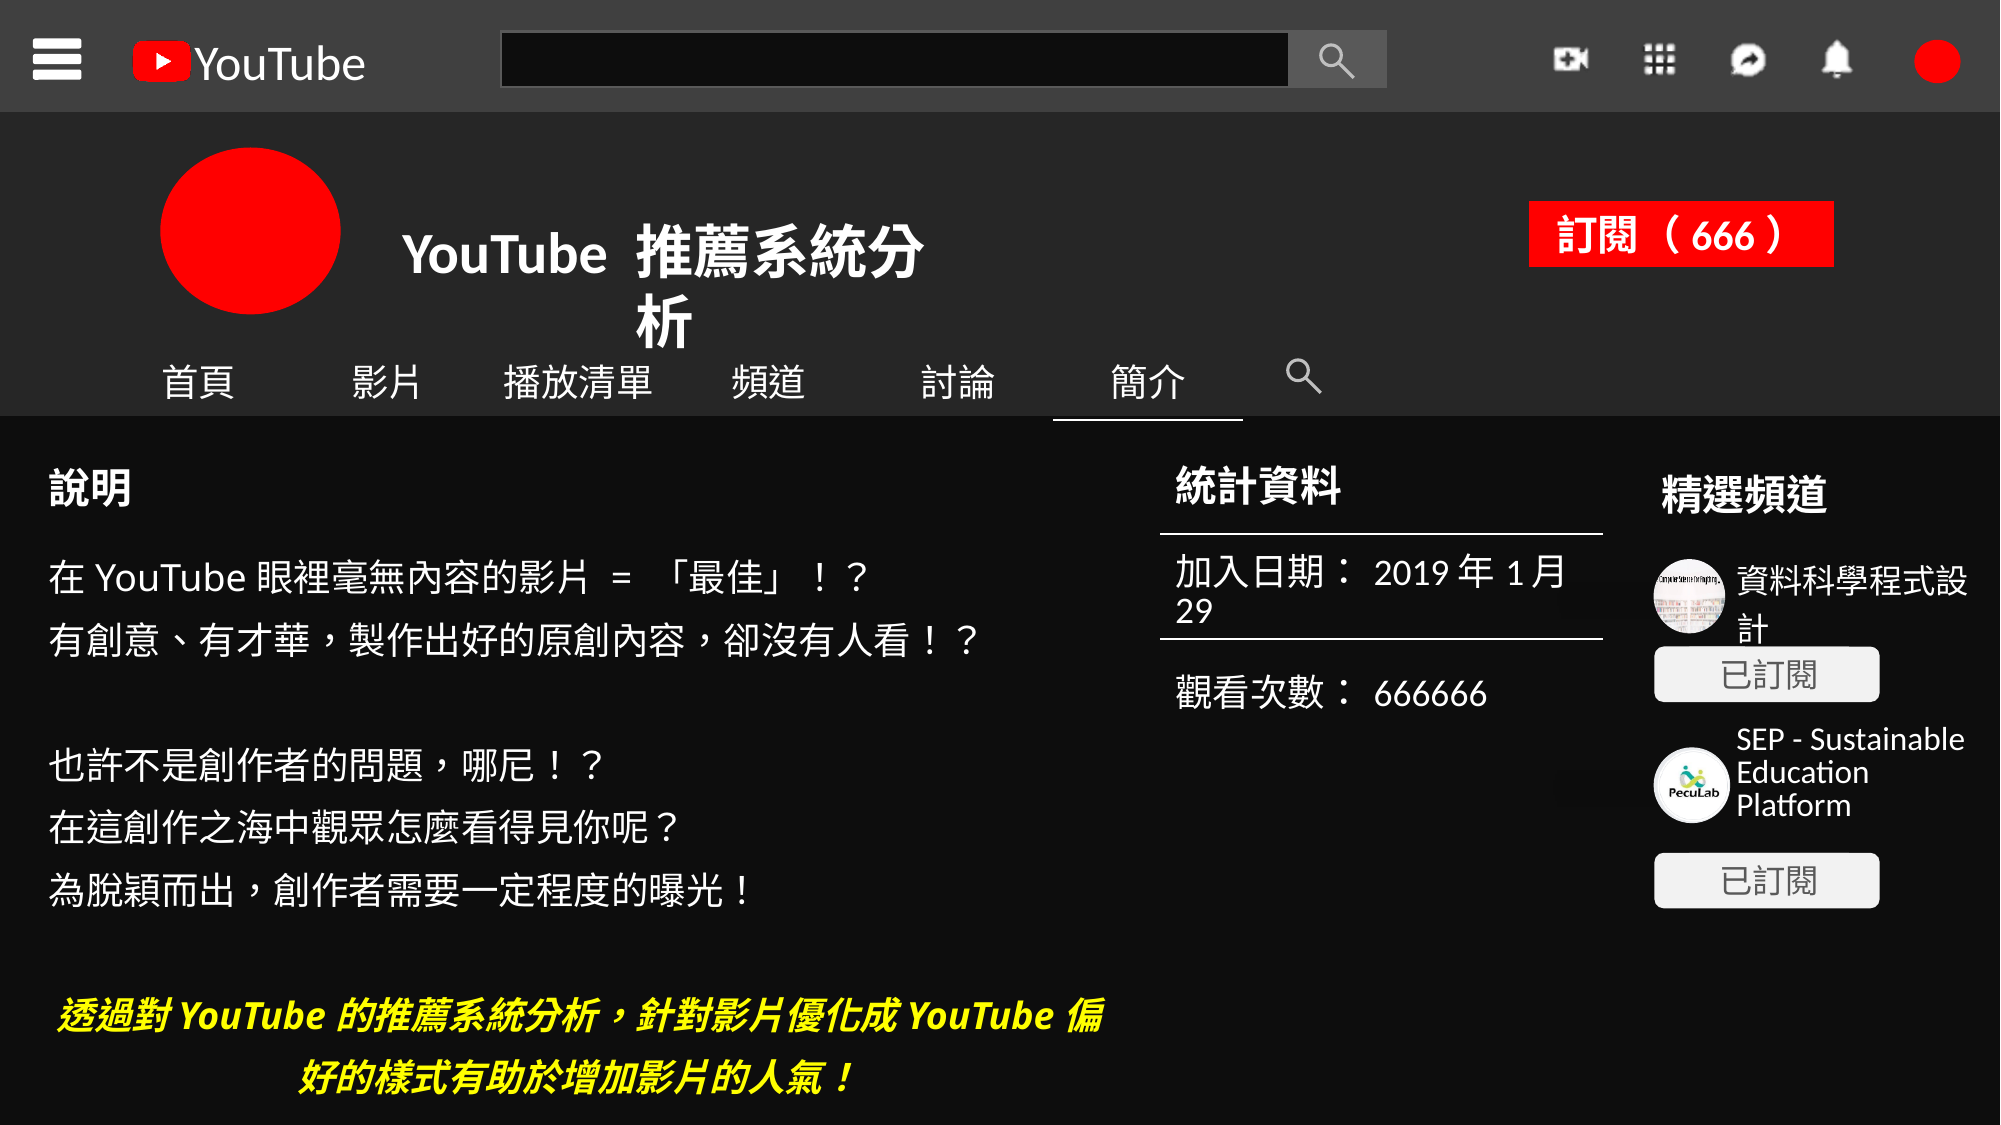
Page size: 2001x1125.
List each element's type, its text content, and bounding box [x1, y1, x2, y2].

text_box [1654, 646, 1880, 703]
text_box [0, 111, 2000, 417]
table_header 首頁 [104, 345, 294, 420]
table_header 簡介 [1053, 345, 1243, 419]
text_box [32, 53, 82, 65]
picture [1653, 559, 1726, 634]
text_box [1654, 852, 1880, 909]
text_box YouTube [241, 22, 404, 98]
table_cell 加入日期：2019年1月29 [1160, 535, 1603, 638]
text_box [160, 147, 341, 315]
text_box 說明 在YouTube眼裡毫無內容的影片 = 「最佳」！？ 有創意、有才華，製作出好的原創內容，卻沒有人看！？ 也許不是創作者的問題，哪尼！？ 在這創作之海中觀眾怎麼看得見你呢？ 為脫穎而出，創作者需要一定程度的曝光！ 透過對YouTube的推薦系統分析，針對影片優化成YouTube偏好的樣式有助於增加影片的人氣！ [33, 439, 1124, 1107]
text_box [1287, 359, 1321, 393]
table_header 頻道 [674, 345, 863, 420]
table_cell 觀看次數：666666 [1160, 640, 1603, 740]
text_box [0, 0, 2000, 111]
text_box [32, 38, 82, 49]
table_header 討論 [863, 345, 1053, 420]
text_box [1288, 30, 1387, 88]
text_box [1320, 44, 1354, 78]
table_header 精選頻道 [1646, 455, 1998, 547]
table_header 影片 [294, 345, 484, 420]
text_box YouTube 推薦系統分析 [364, 207, 965, 345]
text_box [32, 69, 82, 80]
table_cell SEP - Sustainable Education Platform [1646, 718, 1998, 962]
text_box [1914, 39, 1961, 84]
picture [82, 1, 241, 121]
table_header 播放清單 [484, 345, 674, 420]
picture [1653, 747, 1731, 824]
table_header 統計資料 [1160, 433, 1603, 533]
text_box 訂閱（666） [1529, 201, 1834, 267]
table_cell 資料科學程式設計 [1646, 547, 1998, 718]
picture [1529, 24, 1880, 95]
text_box [500, 30, 1288, 88]
